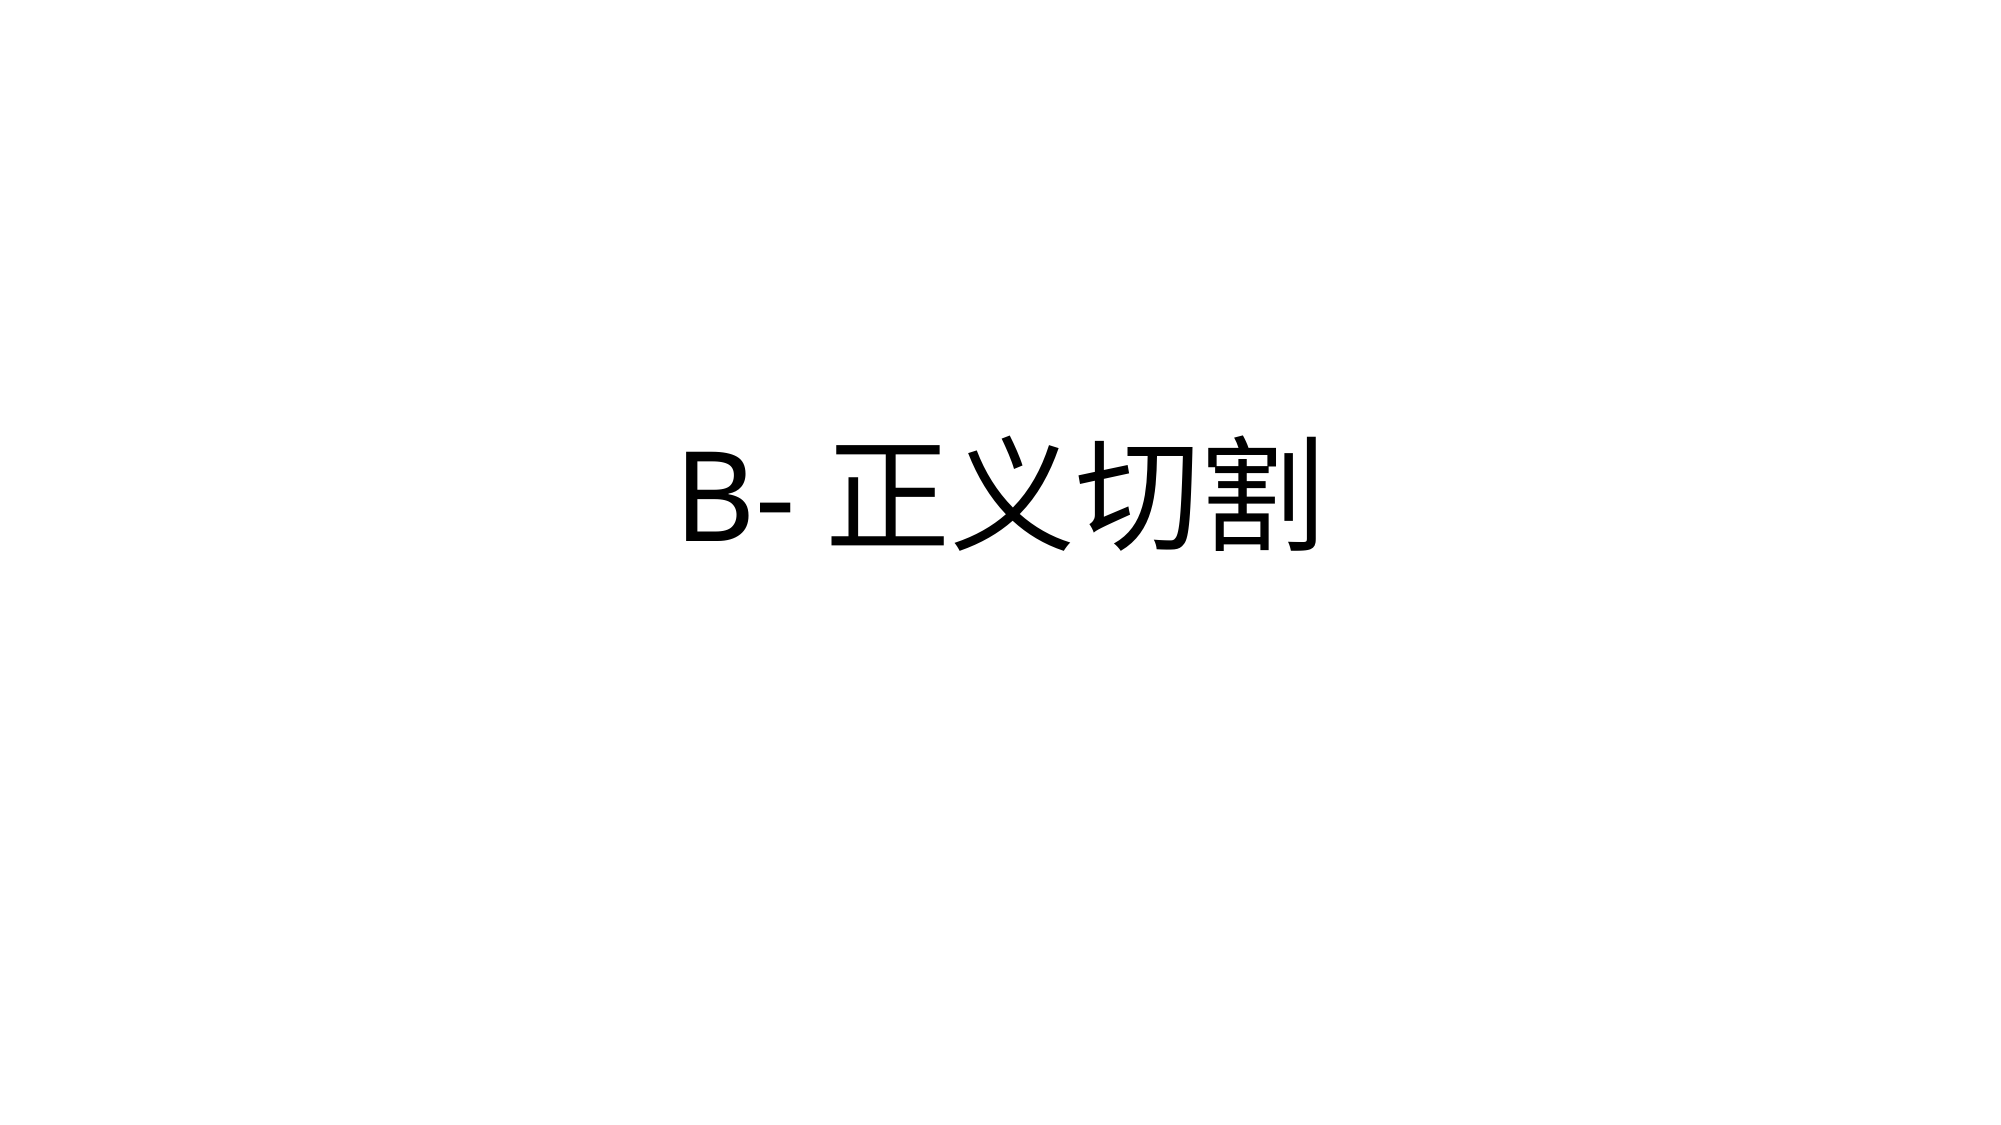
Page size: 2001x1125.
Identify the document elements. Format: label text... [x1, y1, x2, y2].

title B-正义切割 [249, 184, 1750, 576]
